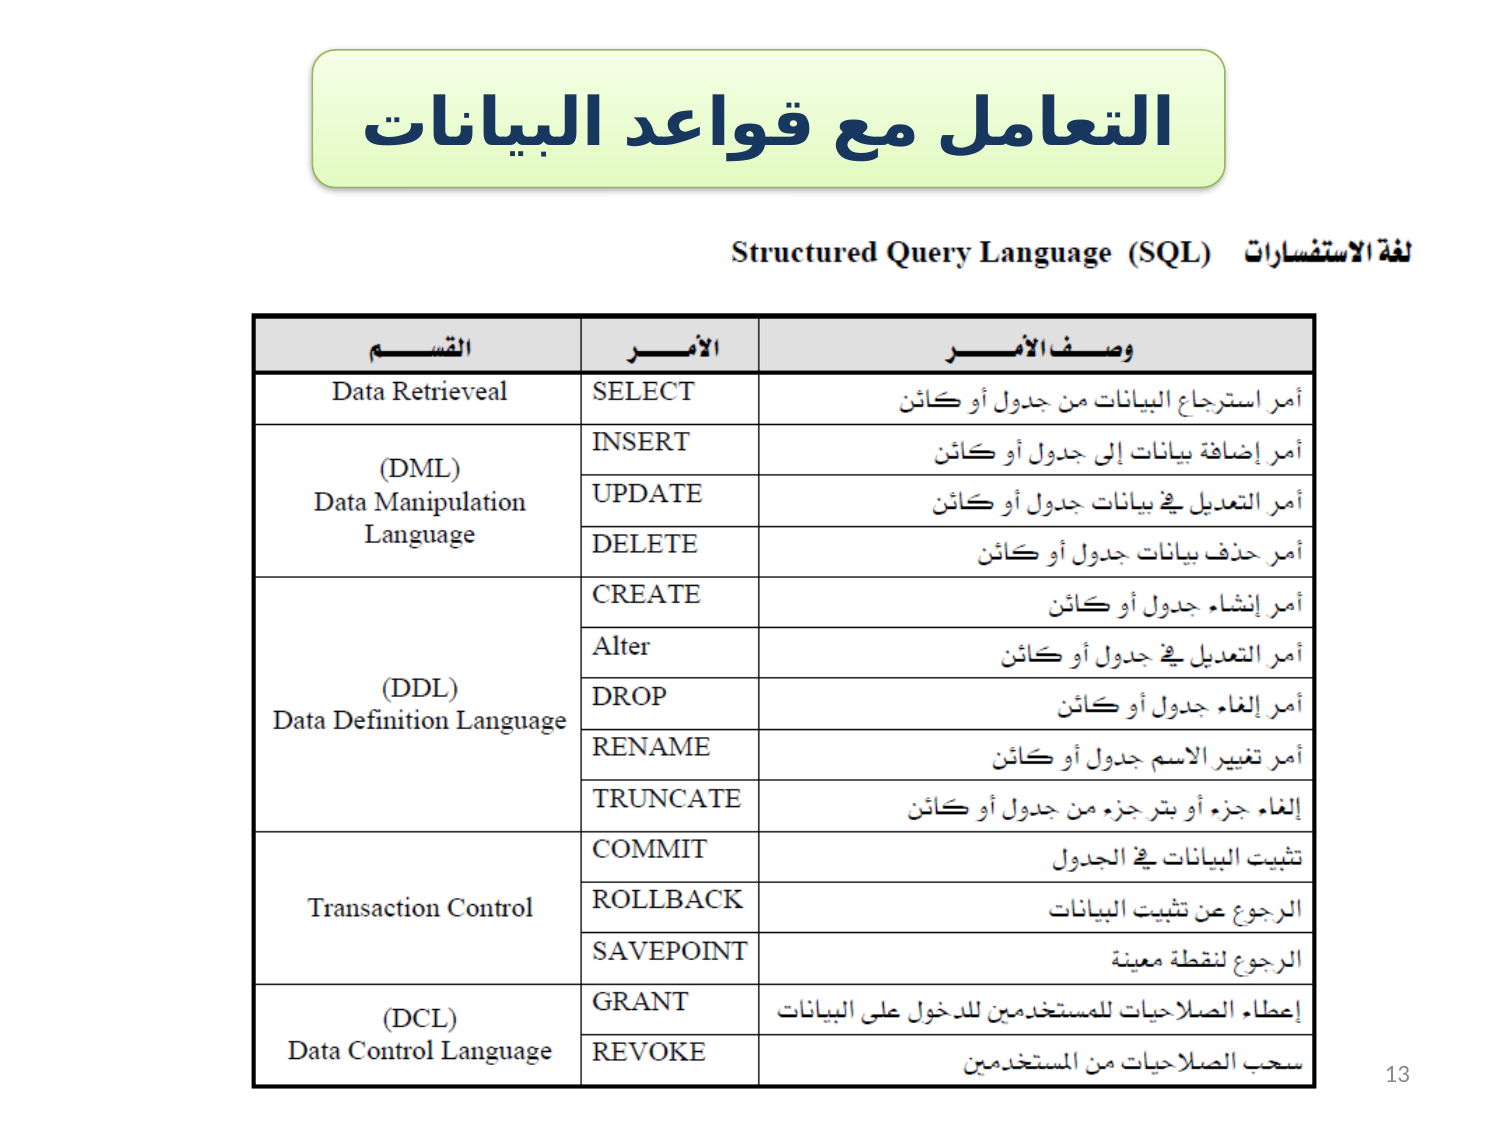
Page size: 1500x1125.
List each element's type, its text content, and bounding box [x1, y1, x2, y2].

picture [248, 312, 1326, 1094]
text_box التعامل مع قواعد البيانات [311, 49, 1226, 189]
picture [723, 224, 1427, 276]
slide_number 13 [1074, 1042, 1425, 1103]
